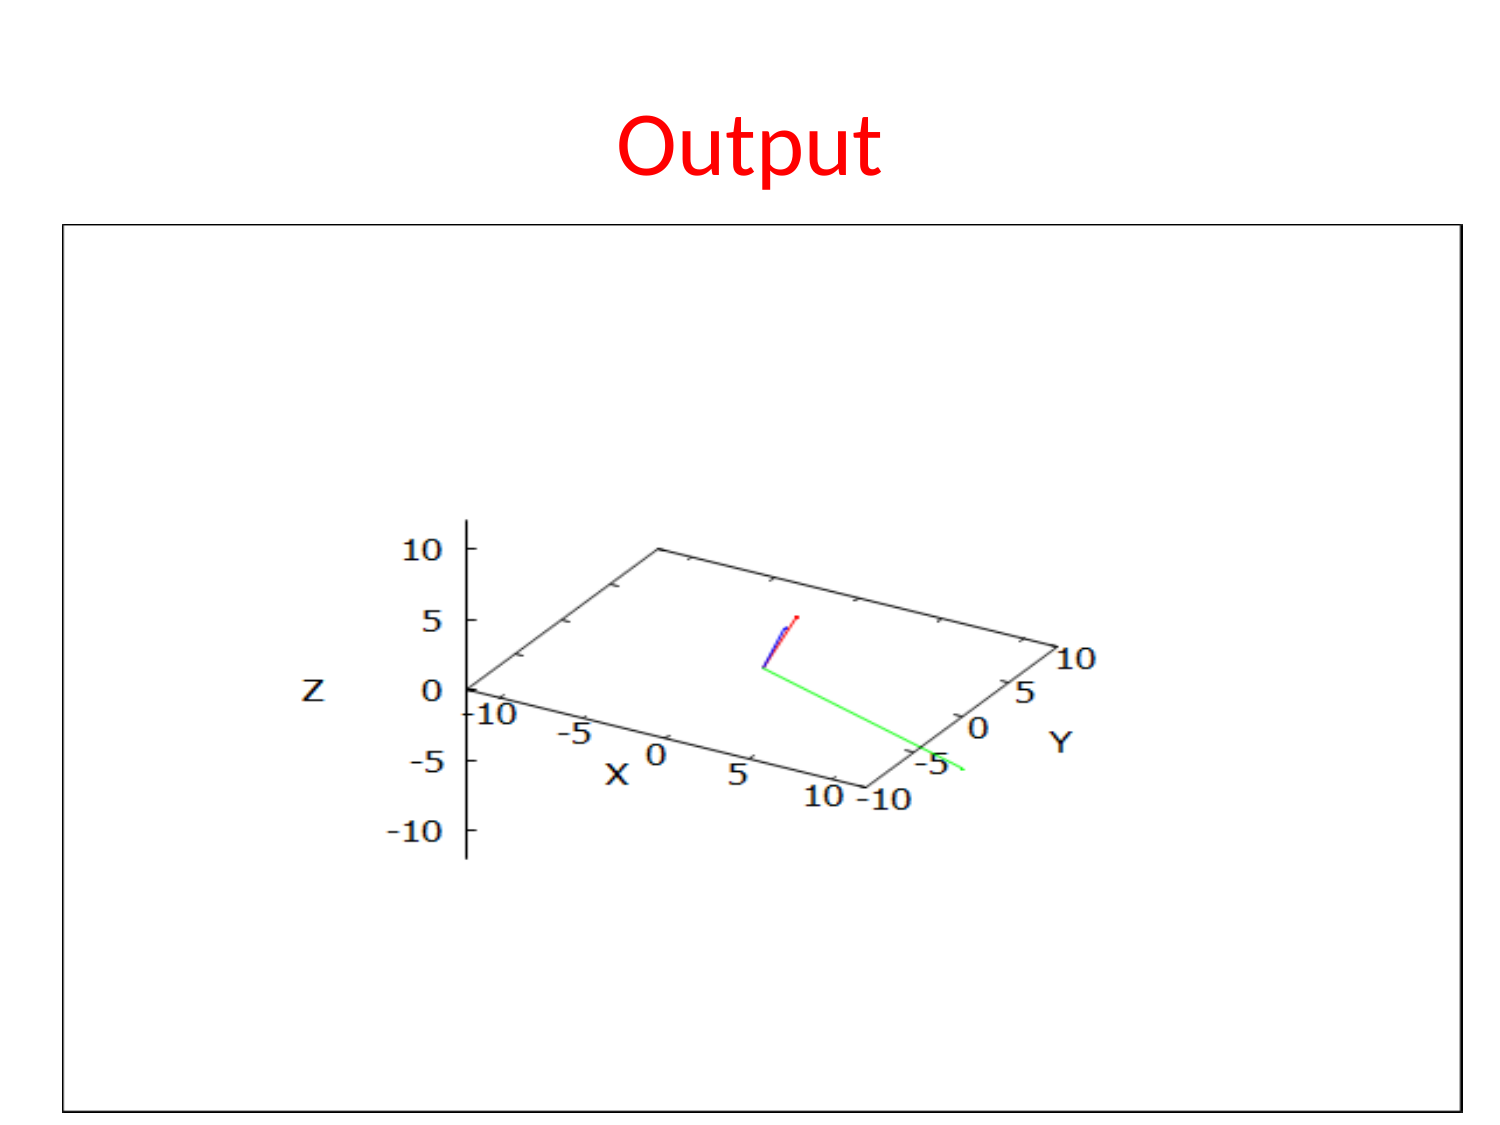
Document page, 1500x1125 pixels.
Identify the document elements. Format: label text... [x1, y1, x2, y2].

title Output [75, 45, 1425, 223]
picture [62, 224, 1463, 1113]
